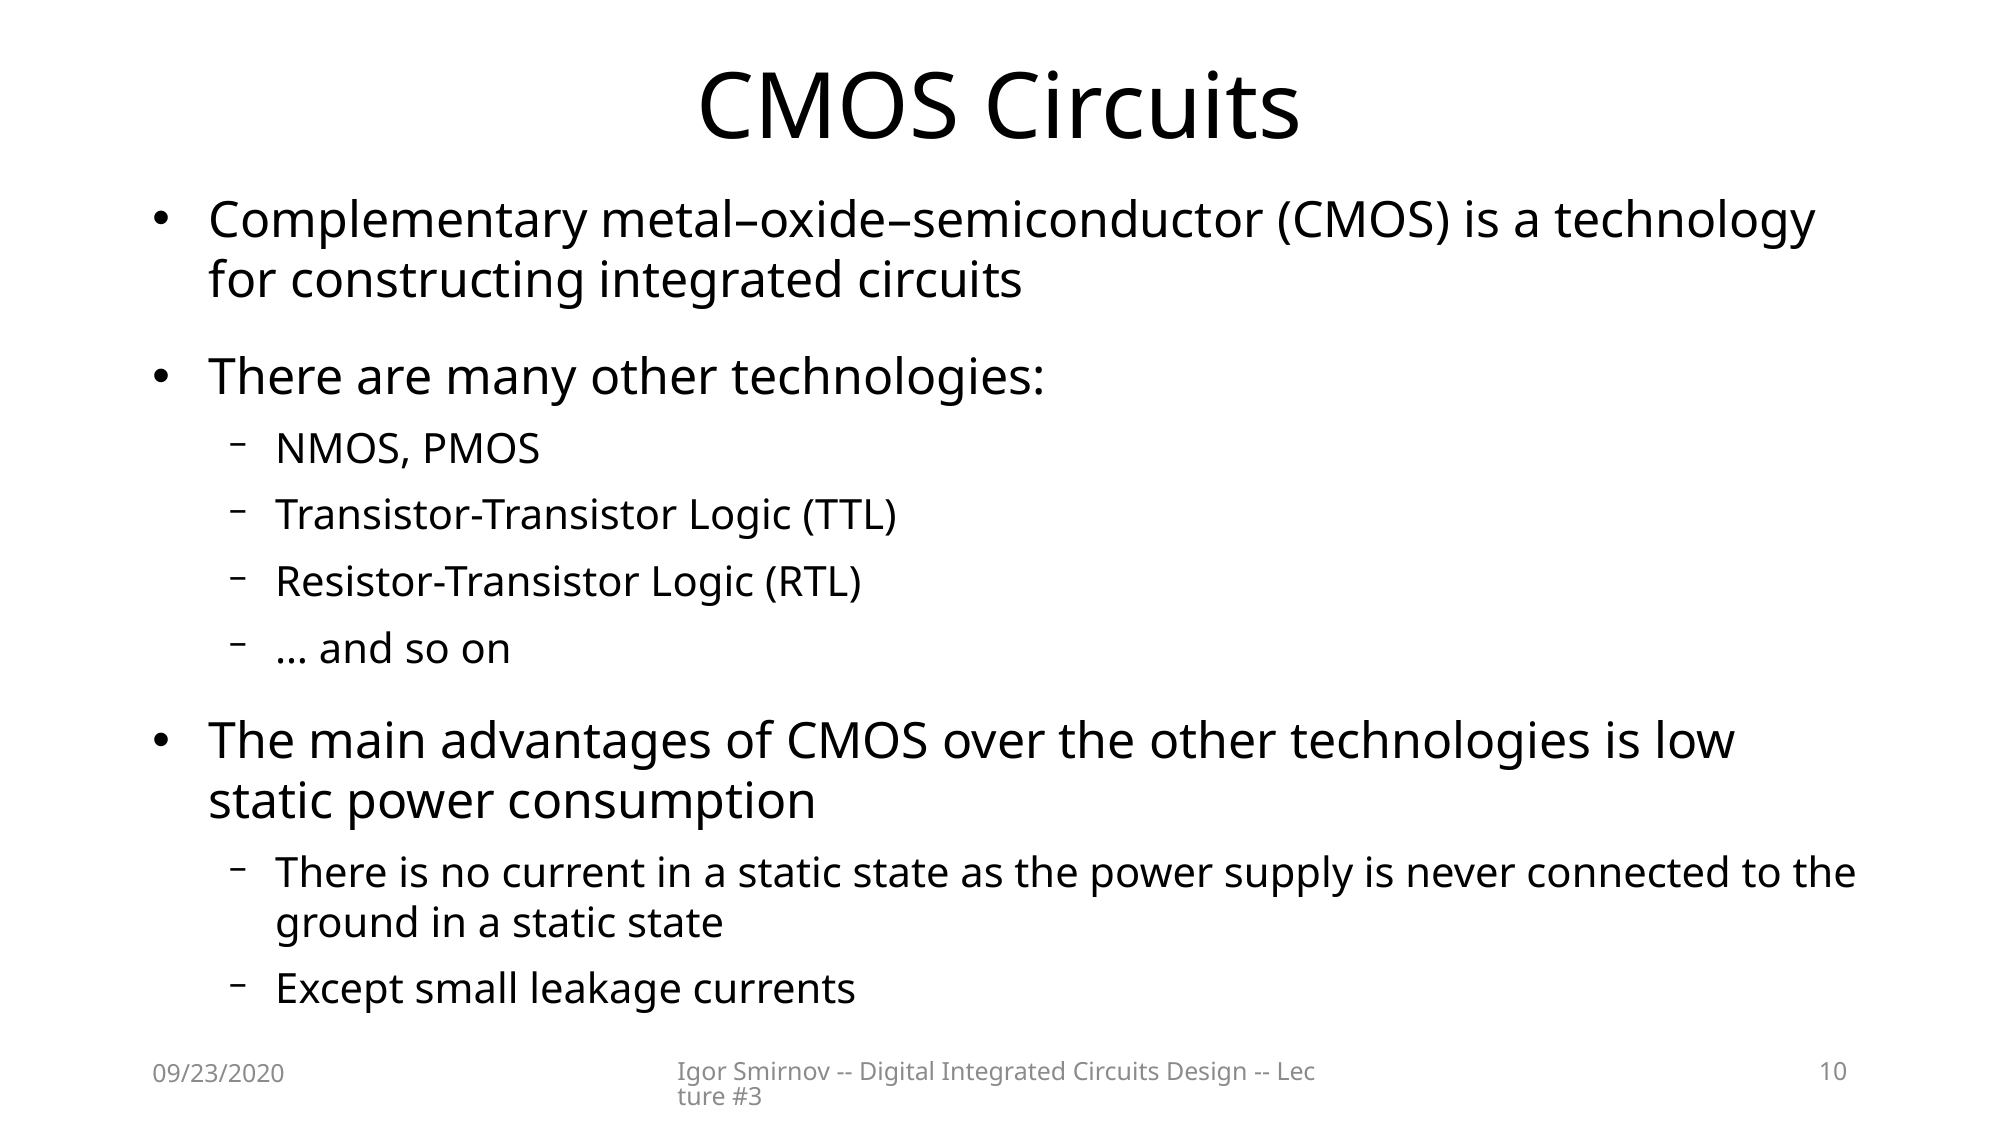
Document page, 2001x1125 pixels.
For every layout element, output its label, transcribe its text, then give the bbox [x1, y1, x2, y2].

list Complementary metal–oxide–semiconductor (CMOS) is a technology for constructing integrated circuits There are many other technologies: NMOS, PMOS Transistor-Transistor Logic (TTL) Resistor-Transistor Logic (RTL) … and so on The main advantages of CMOS over the other technologies is low static power consumption There is no current in a static state as the power supply is never connected to the ground in a static state Except small leakage currents [137, 179, 1905, 1002]
title CMOS Circuits [137, 0, 1863, 179]
footer Igor Smirnov -- Digital Integrated Circuits Design -- Lecture #3 [662, 1042, 1338, 1103]
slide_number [137, 1042, 588, 1103]
slide_number 10 [1412, 1042, 1863, 1103]
